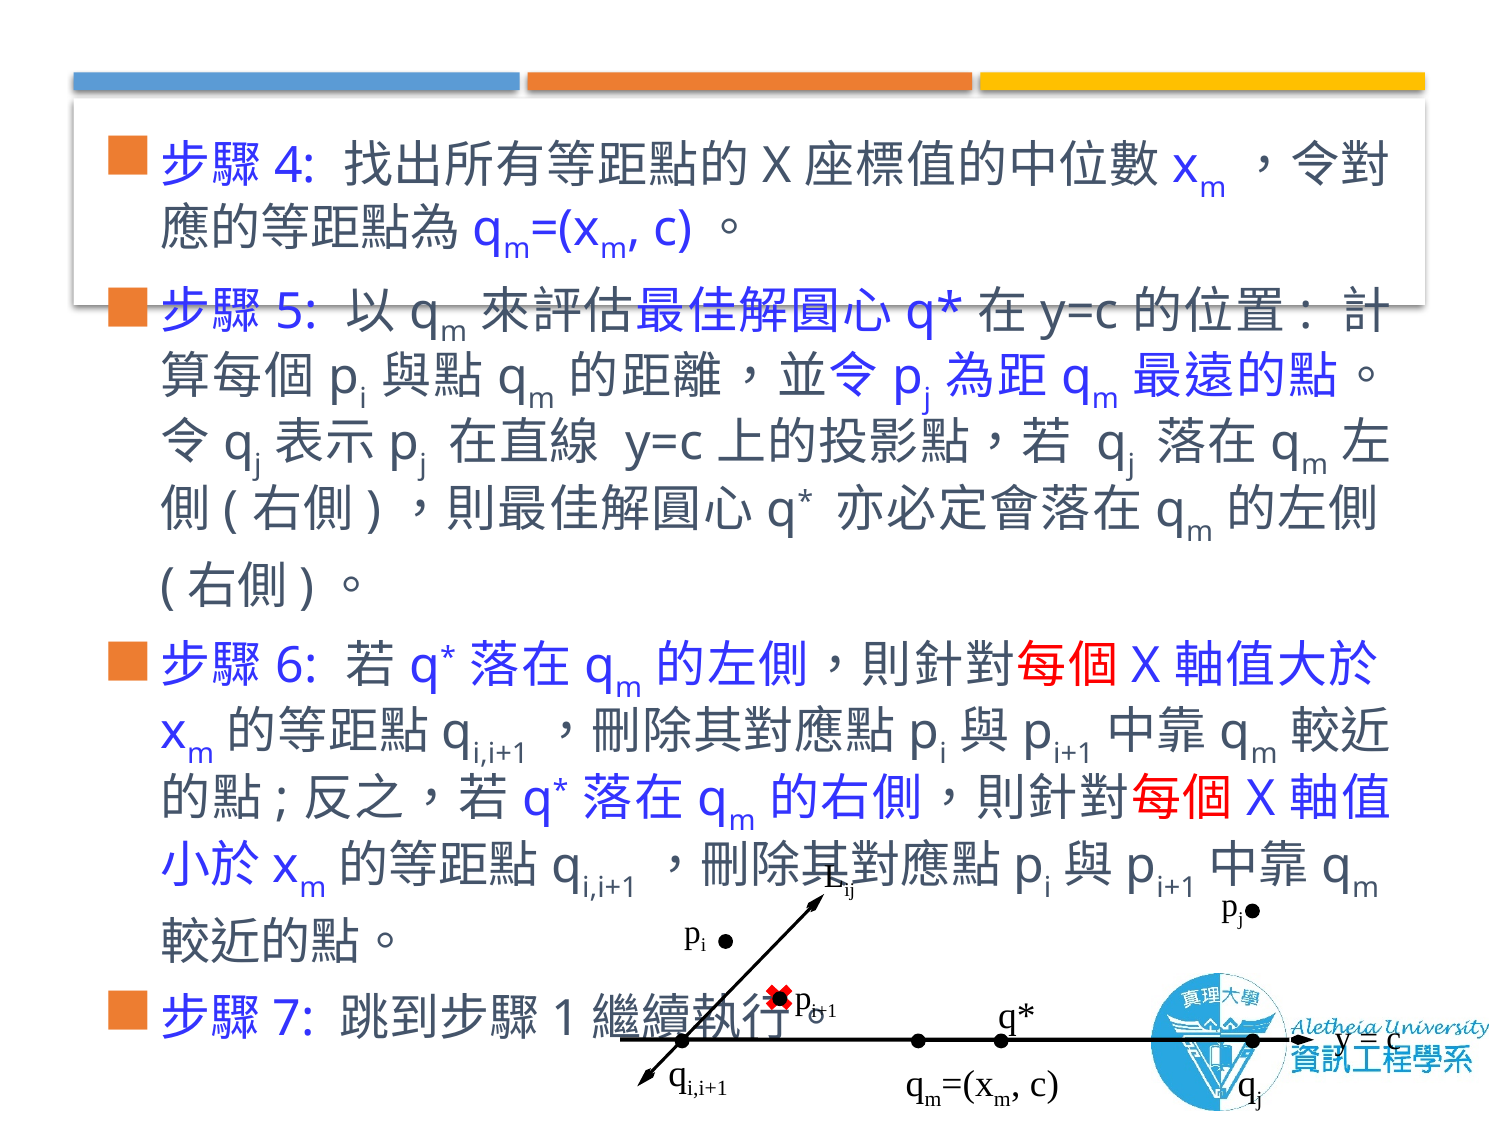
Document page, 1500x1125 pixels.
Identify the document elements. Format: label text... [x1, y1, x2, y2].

text_box [1246, 905, 1259, 917]
text_box [773, 992, 786, 1005]
text_box [719, 935, 732, 948]
text_box pi [676, 908, 714, 965]
text_box [764, 983, 792, 1012]
text_box [676, 1035, 688, 1047]
text_box Lij [820, 852, 859, 909]
list 步驟4: 找出所有等距點的X座標值的中位數xm，令對應的等距點為qm=(xm, c)。 步驟5: 以qm來評估最佳解圓心q*在y=c的位置: 計算每個pi與點qm的距離，並令pj為距qm最遠的點。令qj表示pj 在直線 y=c上的投影點，若 qj 落在qm左側(右側)，則最佳解圓心q* 亦必定會落在qm的左側(右側)。 步驟6: 若q*落在qm的左側，則針對每個X軸值大於xm的等距點qi,i+1，刪除其對應點pi與pi+1中靠qm較近的點;反之，若q*落在qm的右側，則針對每個X軸值小於xm的等距點qi,i+1，刪除其對應點pi與pi+1中靠qm較近的點。 步驟7: 跳到步驟1繼續執行。 [95, 125, 1406, 962]
text_box pj [1219, 881, 1302, 918]
text_box q* [988, 988, 1046, 1045]
text_box qj [1222, 1052, 1278, 1118]
text_box y = c [1332, 1013, 1448, 1052]
text_box qi,i+1 [637, 1046, 760, 1118]
text_box [1259, 1034, 1315, 1045]
text_box [912, 1035, 925, 1047]
text_box [995, 1035, 1007, 1047]
text_box pi+1 [792, 973, 875, 1010]
text_box qm=(xm, c) [890, 1052, 1075, 1118]
picture [1151, 973, 1489, 1111]
text_box [1246, 1035, 1259, 1047]
